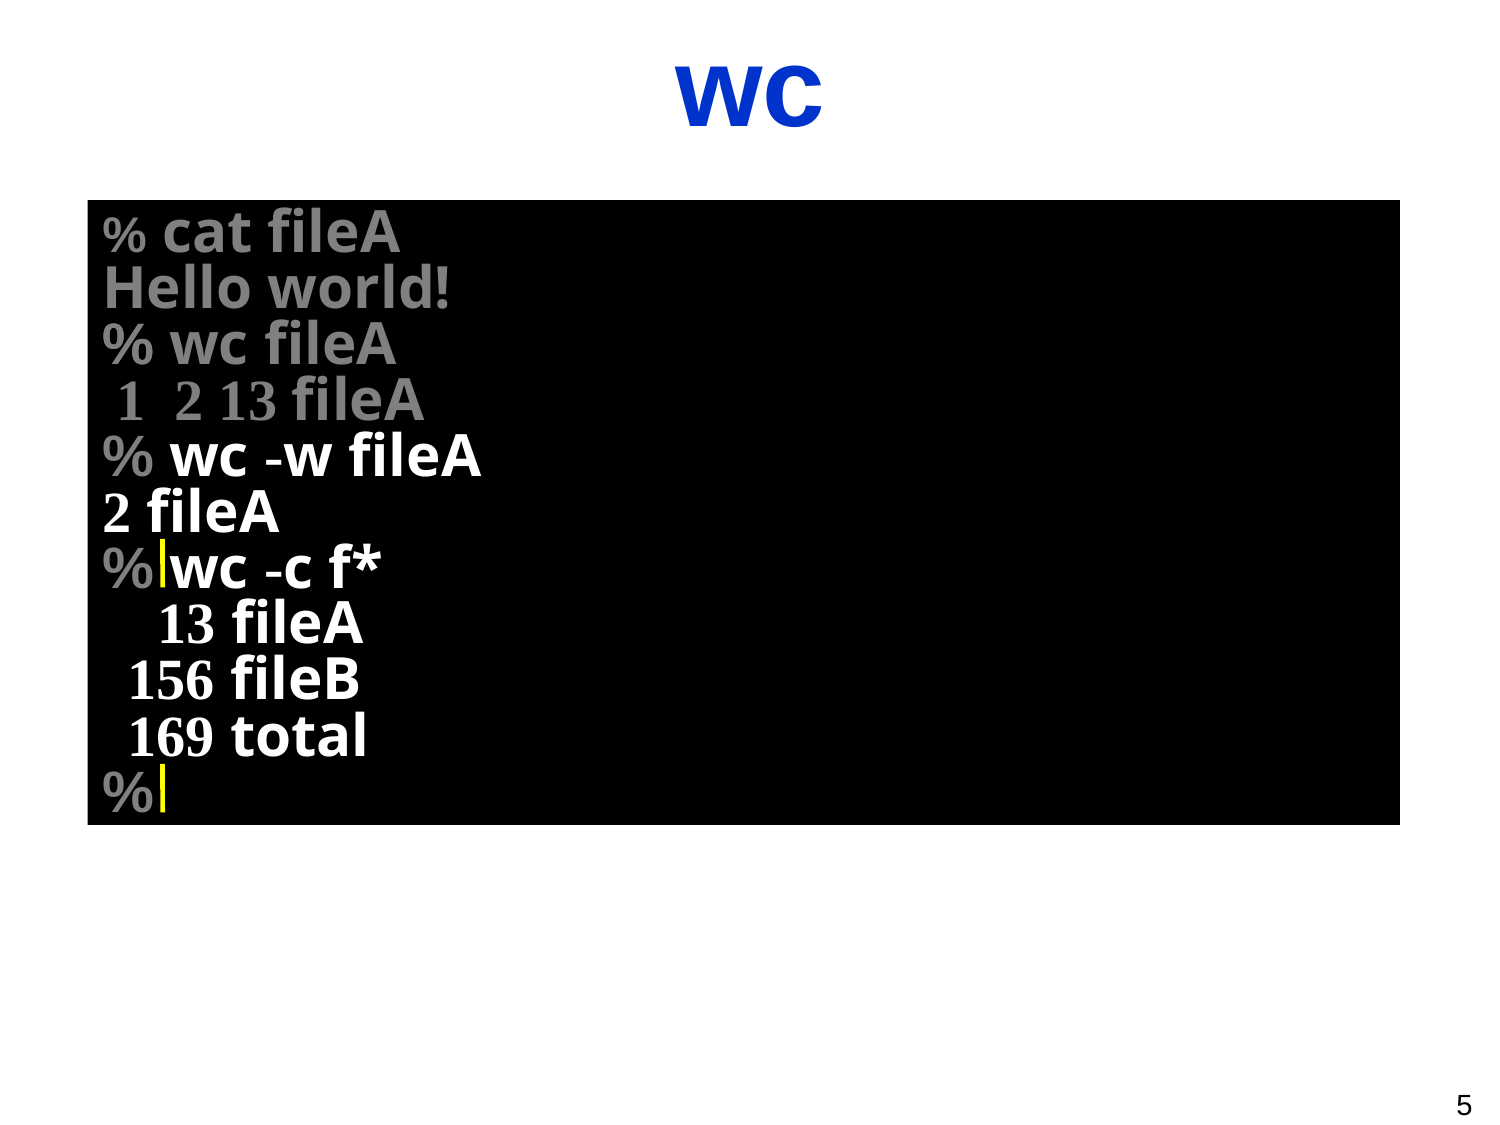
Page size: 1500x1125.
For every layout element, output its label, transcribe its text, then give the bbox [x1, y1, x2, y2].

text_box % cat fileA Hello world! % wc fileA 1 2 13 fileA % wc -w fileA 2 fileA % wc -c f* 13 fileA 156 fileB 169 total [188, 200, 1400, 825]
text_box wc [0, 24, 1500, 138]
text_box 5 [1399, 1078, 1488, 1125]
text_box % % % % % [87, 200, 188, 825]
